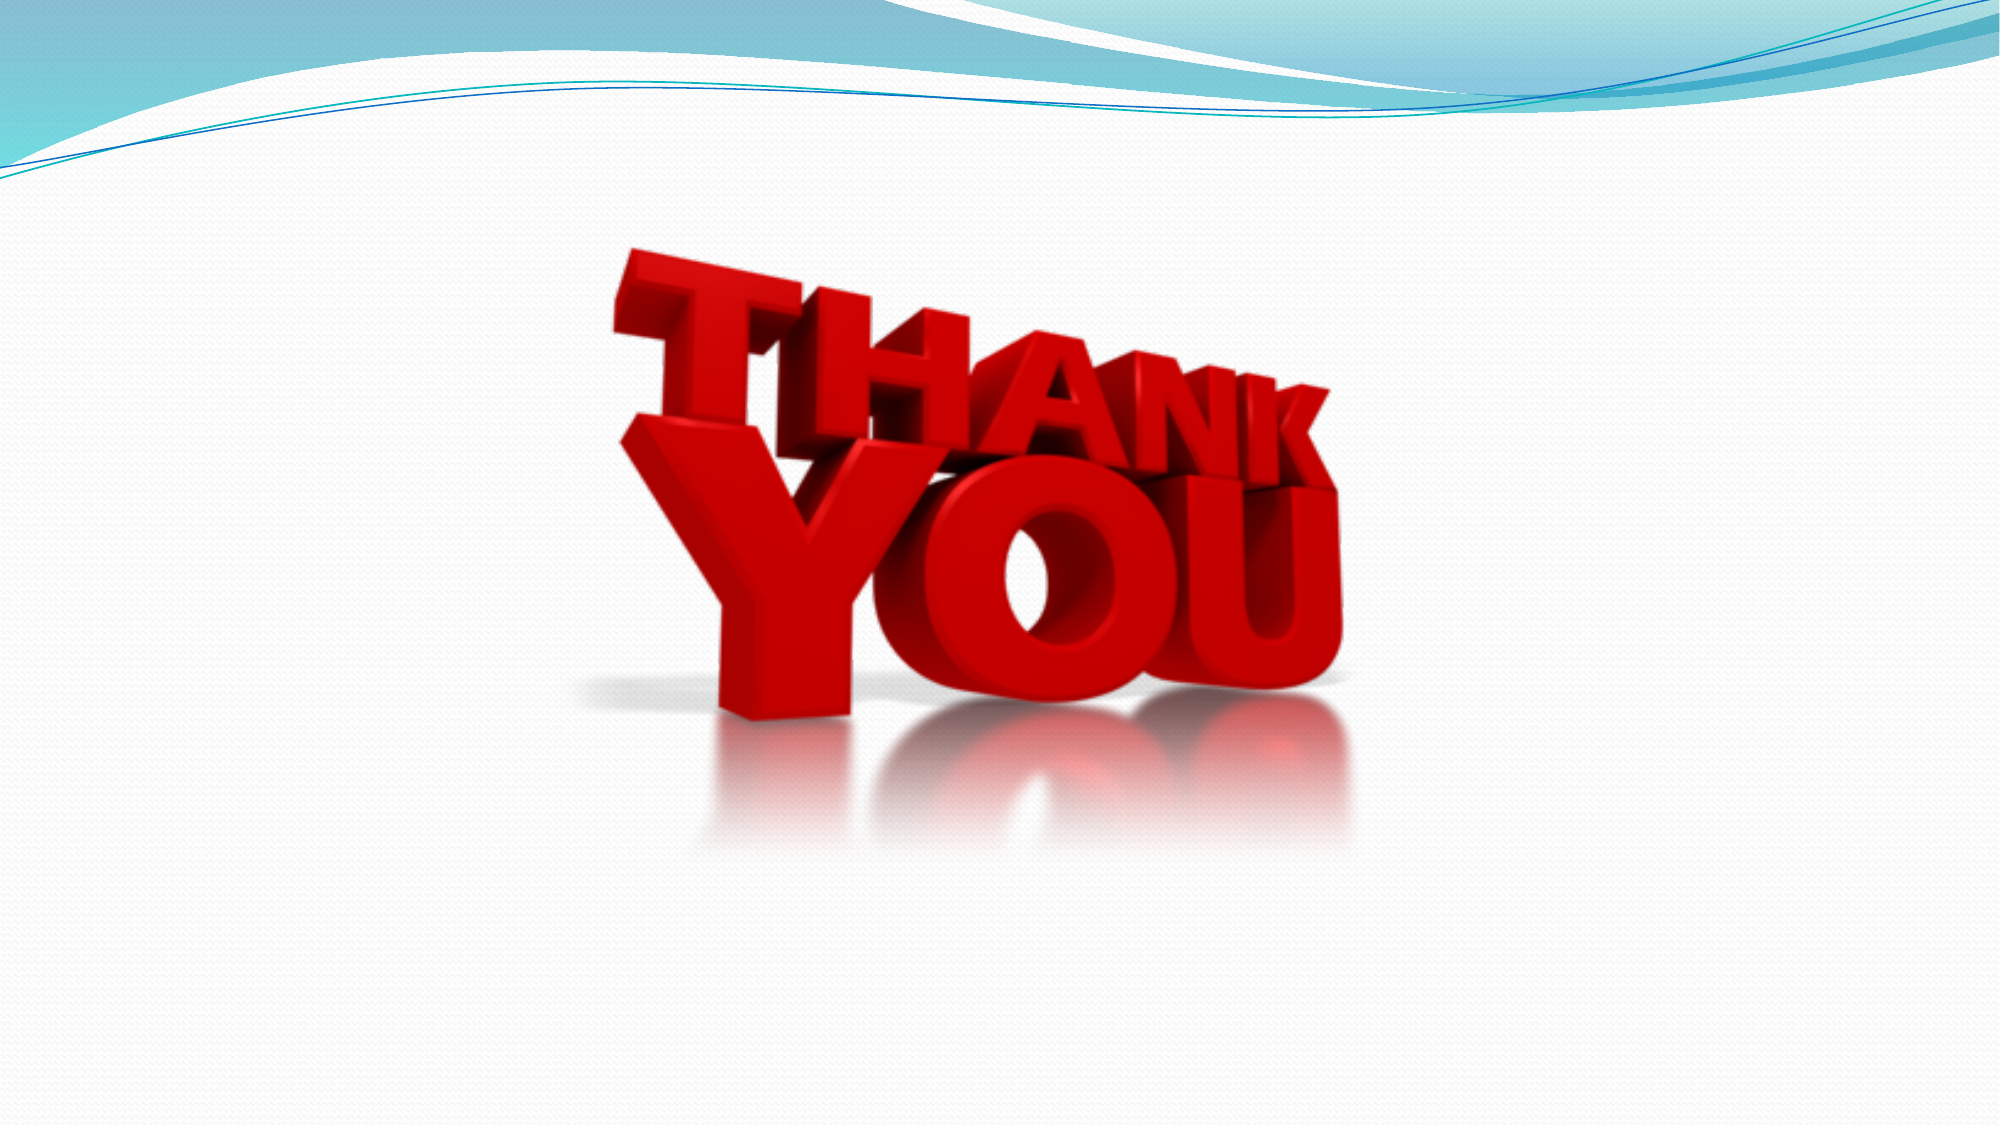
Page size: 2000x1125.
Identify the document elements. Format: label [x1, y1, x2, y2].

picture [511, 237, 1488, 863]
